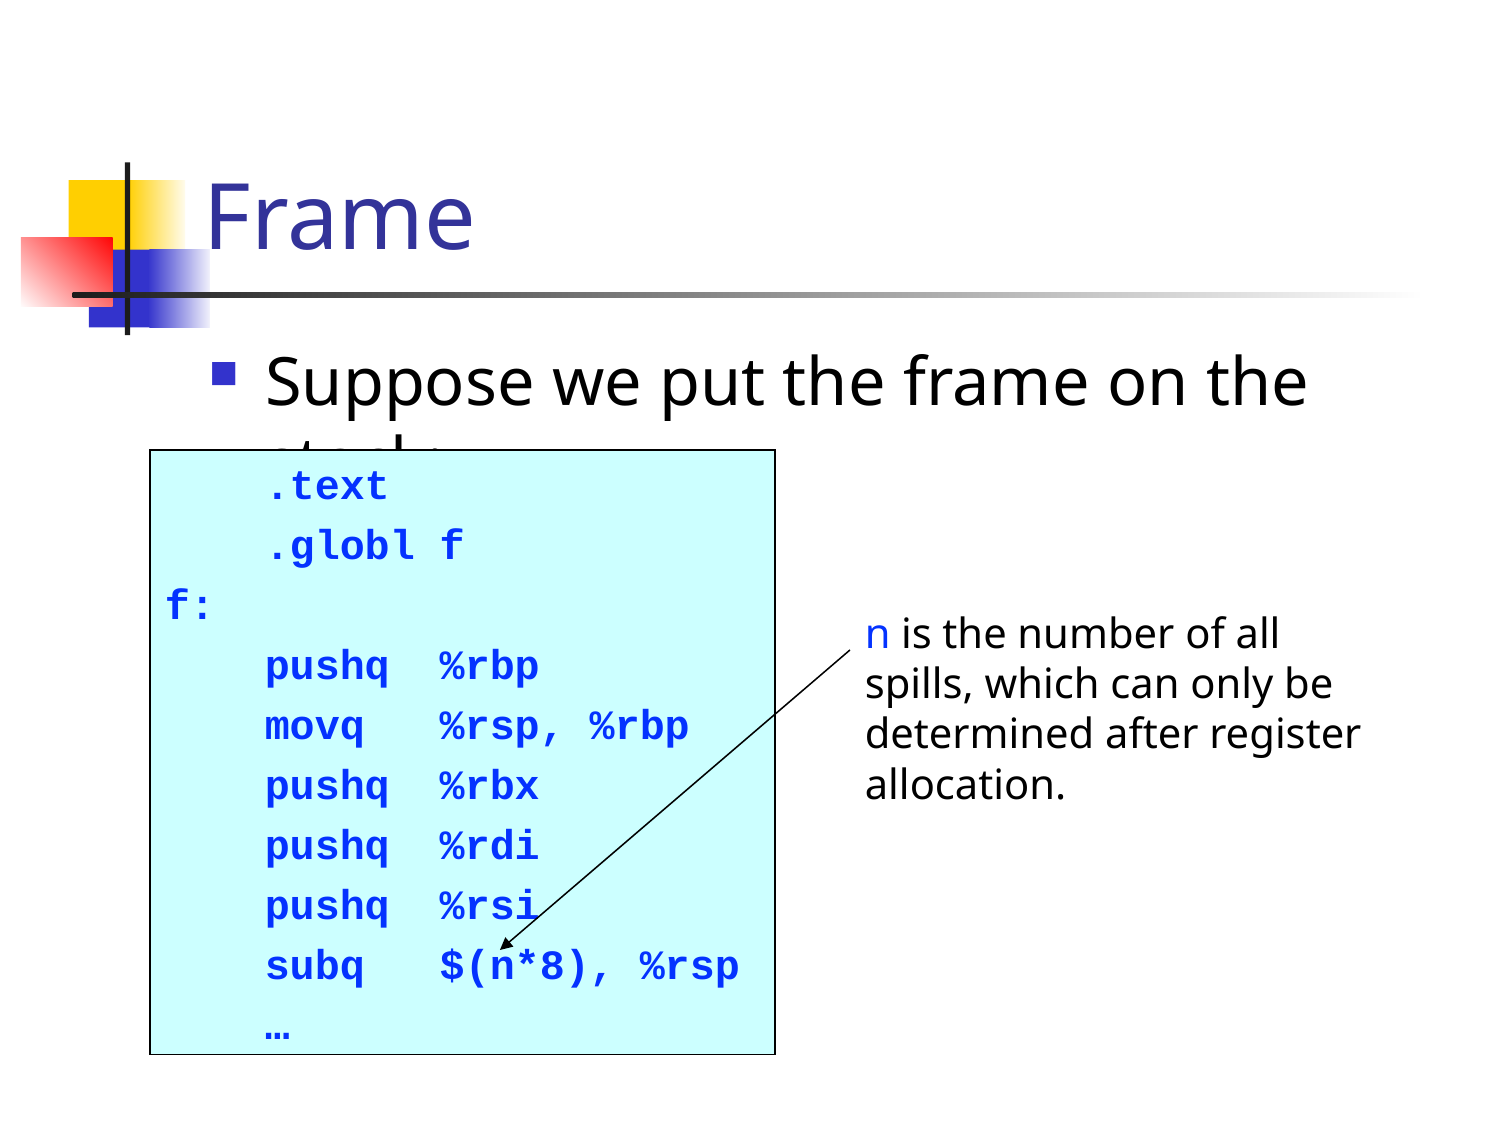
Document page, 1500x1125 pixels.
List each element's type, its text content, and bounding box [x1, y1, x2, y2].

list Suppose we put the frame on the stack: [193, 331, 1469, 1006]
text_box .text .globl f f: pushq %rbp movq %rsp, %rbp pushq %rbx pushq %rdi pushq %rsi subq $(n*8), %rsp … [150, 450, 775, 1055]
text_box n is the number of all spills, which can only be determined after register allocation. [849, 599, 1400, 815]
title Frame [188, 35, 1468, 275]
text_box [499, 649, 851, 950]
